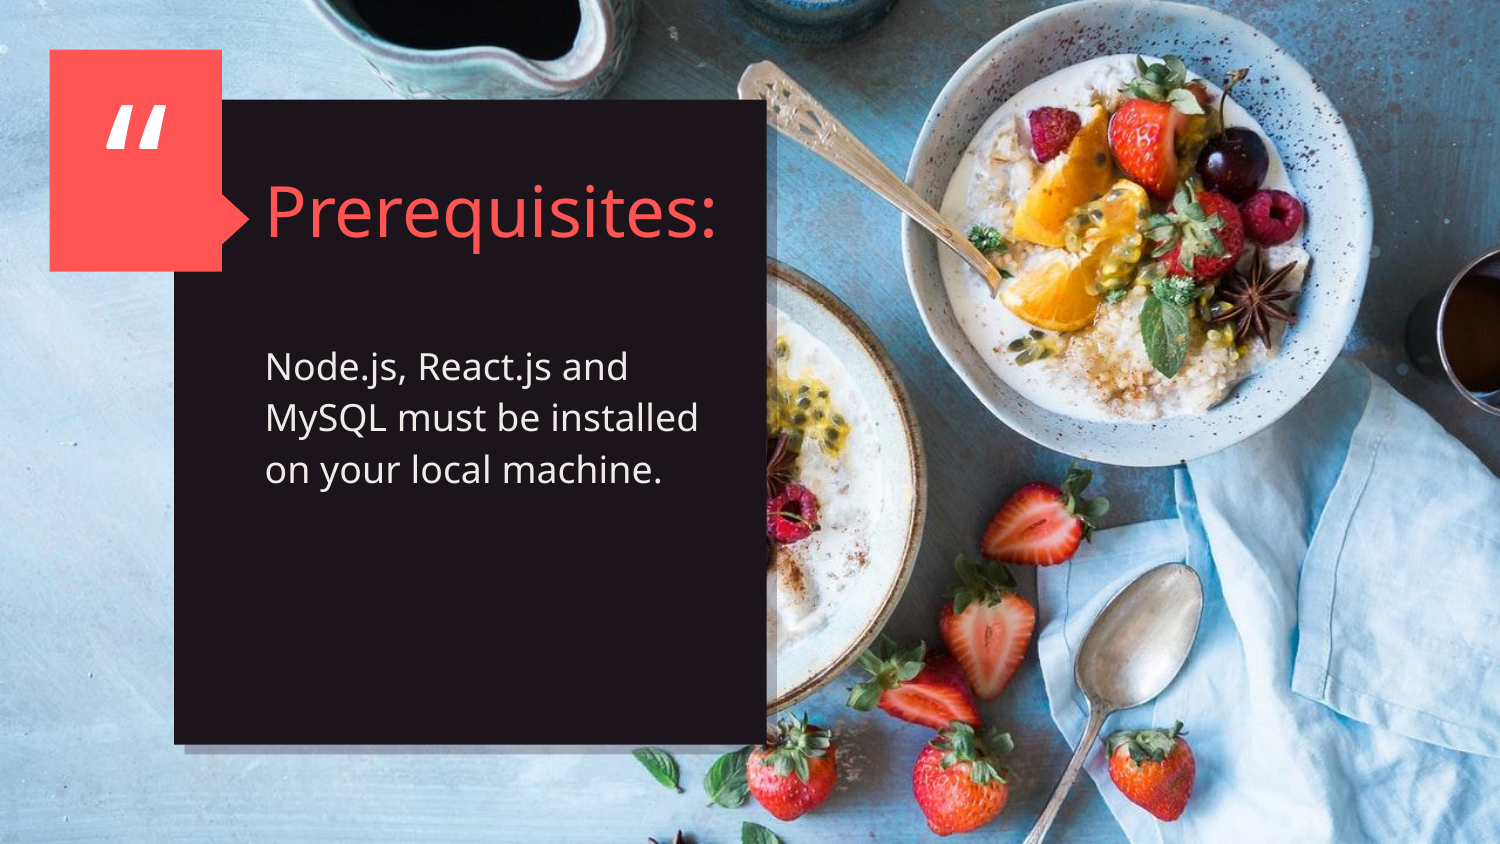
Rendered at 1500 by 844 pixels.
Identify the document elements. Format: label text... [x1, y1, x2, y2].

picture [0, 0, 1500, 844]
title Prerequisites: [264, 182, 757, 280]
text_box “ [50, 50, 222, 273]
subtitle Node.js, React.js and MySQL must be installed on your local machine. [264, 279, 722, 491]
